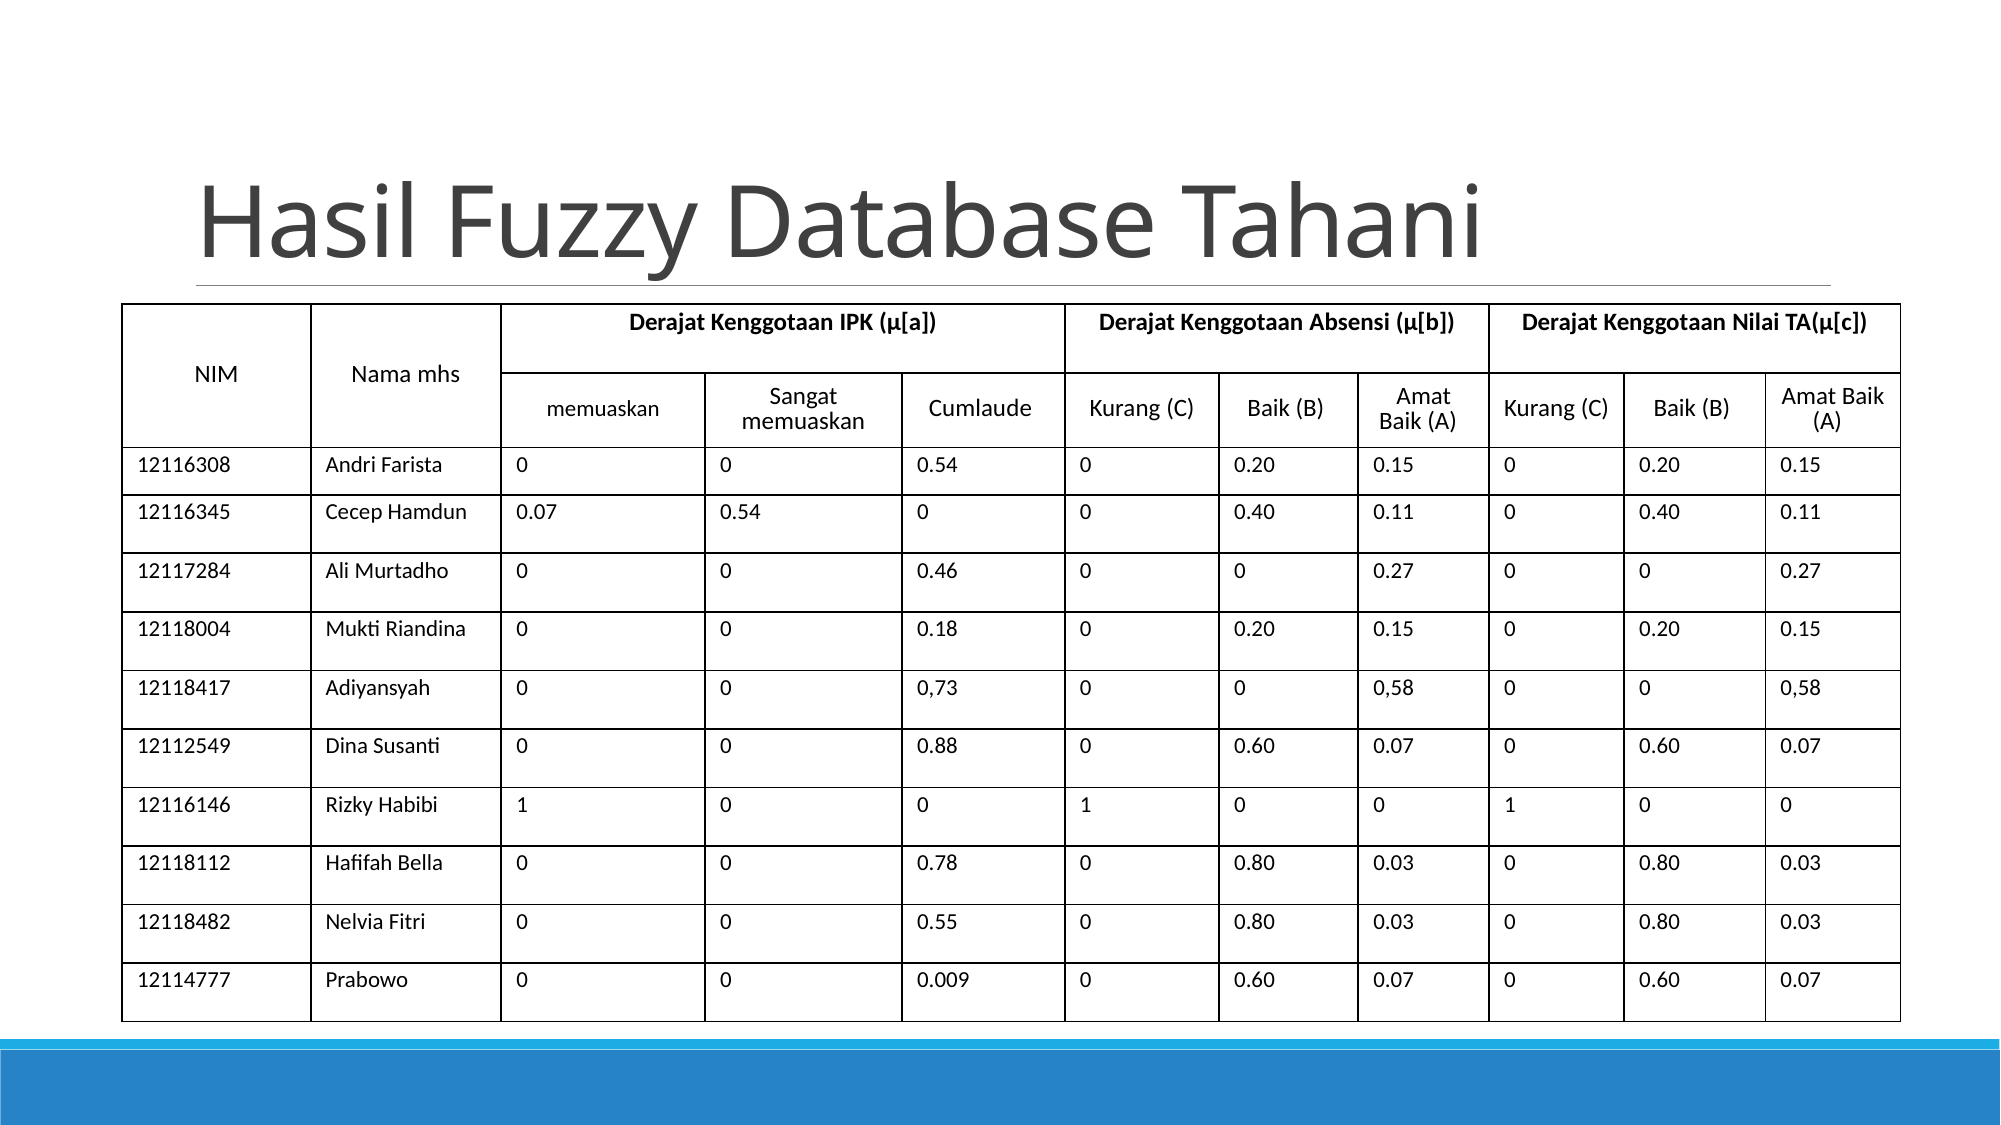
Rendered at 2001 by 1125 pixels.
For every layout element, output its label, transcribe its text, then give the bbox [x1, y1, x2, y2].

table_cell 0.40 [1625, 496, 1765, 552]
table_cell Prabowo [312, 964, 500, 1021]
table_cell 0 [502, 554, 704, 611]
table_cell 0 [502, 730, 704, 787]
table_cell 12114777 [123, 964, 310, 1021]
table_cell 0 [502, 671, 704, 728]
table_cell 0.60 [1220, 964, 1357, 1021]
table_cell Nelvia Fitri [312, 905, 500, 962]
table_cell 0 [1066, 964, 1218, 1021]
table_cell memuaskan [502, 374, 704, 447]
table_header Nama mhs [312, 305, 500, 447]
table_cell Kurang (C) [1066, 374, 1218, 447]
table_cell 0 [502, 613, 704, 670]
table_cell 0 [1066, 730, 1218, 787]
table_cell Baik (B) [1220, 374, 1357, 447]
table_cell 0 [1625, 788, 1765, 845]
table_cell 0.18 [903, 613, 1064, 670]
table_cell Mukti Riandina [312, 613, 500, 670]
table_cell 0.20 [1625, 448, 1765, 494]
table_header Derajat Kenggotaan Absensi (µ[b]) [1066, 305, 1488, 372]
table_cell 0.27 [1766, 554, 1900, 611]
table_cell 0 [1220, 671, 1357, 728]
table_cell 0 [502, 448, 704, 494]
table_cell 12118482 [123, 905, 310, 962]
table_cell 0.07 [1766, 730, 1900, 787]
table_cell Cumlaude [903, 374, 1064, 447]
table_cell 0 [1490, 613, 1623, 670]
table_cell Ali Murtadho [312, 554, 500, 611]
table_cell 0.15 [1359, 448, 1488, 494]
table_cell 0.60 [1220, 730, 1357, 787]
table_cell 0.07 [1766, 964, 1900, 1021]
table_cell 0.78 [903, 847, 1064, 904]
table_cell Rizky Habibi [312, 788, 500, 845]
table_cell 1 [1490, 788, 1623, 845]
table_cell 0.07 [1359, 964, 1488, 1021]
table_cell 0 [1066, 847, 1218, 904]
table_cell 0.54 [903, 448, 1064, 494]
table_cell 0 [1490, 671, 1623, 728]
table_cell 0 [1490, 847, 1623, 904]
table_cell 0 [1490, 554, 1623, 611]
table_cell Cecep Hamdun [312, 496, 500, 552]
table_cell 0.80 [1220, 847, 1357, 904]
table_cell 0 [706, 730, 901, 787]
table_cell 0.15 [1359, 613, 1488, 670]
table_header NIM [123, 305, 310, 447]
table_cell 0.60 [1625, 964, 1765, 1021]
table_cell 0 [1220, 554, 1357, 611]
table_cell 0 [502, 847, 704, 904]
table_cell 0 [1066, 496, 1218, 552]
table_cell 0.60 [1625, 730, 1765, 787]
table_cell Adiyansyah [312, 671, 500, 728]
table_cell 0.15 [1766, 613, 1900, 670]
table_cell 0 [903, 496, 1064, 552]
table_cell 0 [706, 964, 901, 1021]
table_cell 0.20 [1220, 613, 1357, 670]
table_cell 0.03 [1359, 847, 1488, 904]
table_cell 0.40 [1220, 496, 1357, 552]
table_cell 0 [1490, 905, 1623, 962]
table_cell 0 [1490, 496, 1623, 552]
table_cell 0 [903, 788, 1064, 845]
table_cell Hafifah Bella [312, 847, 500, 904]
table_cell 0.07 [502, 496, 704, 552]
table_cell 0 [502, 964, 704, 1021]
table_cell 0 [1066, 613, 1218, 670]
table_cell 0.54 [706, 496, 901, 552]
table_cell 0,58 [1766, 671, 1900, 728]
table_cell 0 [502, 905, 704, 962]
table_cell 0 [1220, 788, 1357, 845]
table_cell 0.03 [1766, 905, 1900, 962]
table_cell 0 [706, 554, 901, 611]
table_cell 0 [706, 671, 901, 728]
table_cell 12118417 [123, 671, 310, 728]
table_cell 0.80 [1220, 905, 1357, 962]
table_cell 12117284 [123, 554, 310, 611]
table_cell 0 [706, 448, 901, 494]
table_cell 0.11 [1359, 496, 1488, 552]
table_cell 1 [1066, 788, 1218, 845]
table_cell 0.03 [1359, 905, 1488, 962]
table_cell 12112549 [123, 730, 310, 787]
table_cell 0.15 [1766, 448, 1900, 494]
table_cell 12118112 [123, 847, 310, 904]
table_cell 0 [706, 788, 901, 845]
table_cell 0 [1625, 554, 1765, 611]
table_cell 0 [1359, 788, 1488, 845]
table_cell 0 [1490, 448, 1623, 494]
table_cell 0.46 [903, 554, 1064, 611]
table_cell 0,73 [903, 671, 1064, 728]
table_cell 0 [706, 613, 901, 670]
table_cell 0 [1766, 788, 1900, 845]
table_cell Kurang (C) [1490, 374, 1623, 447]
table_cell Sangat memuaskan [706, 374, 901, 447]
table_header Derajat Kenggotaan IPK (µ[a]) [502, 305, 1064, 372]
table_cell 0.03 [1766, 847, 1900, 904]
table_cell 12116345 [123, 496, 310, 552]
table_cell Dina Susanti [312, 730, 500, 787]
table_cell 0,58 [1359, 671, 1488, 728]
table_cell 0 [1066, 905, 1218, 962]
table_cell 12118004 [123, 613, 310, 670]
table_cell 0.009 [903, 964, 1064, 1021]
table_cell 0.20 [1625, 613, 1765, 670]
table_cell Amat Baik (A) [1766, 374, 1900, 447]
table_cell 0 [706, 847, 901, 904]
table_cell 0.27 [1359, 554, 1488, 611]
table_cell 12116146 [123, 788, 310, 845]
table_cell 1 [502, 788, 704, 845]
table_cell 0 [1066, 448, 1218, 494]
table_cell 0.80 [1625, 905, 1765, 962]
title Hasil Fuzzy Database Tahani [180, 47, 1830, 285]
table_cell Amat Baik (A) [1359, 374, 1488, 447]
table_cell 0.80 [1625, 847, 1765, 904]
table_cell 12116308 [123, 448, 310, 494]
table_cell 0 [1490, 730, 1623, 787]
table_cell 0.20 [1220, 448, 1357, 494]
table_cell 0.55 [903, 905, 1064, 962]
table_cell 0 [1490, 964, 1623, 1021]
table_cell 0 [1066, 671, 1218, 728]
table_cell 0 [706, 905, 901, 962]
table_cell Baik (B) [1625, 374, 1765, 447]
table_cell Andri Farista [312, 448, 500, 494]
table_header Derajat Kenggotaan Nilai TA(µ[c]) [1490, 305, 1900, 372]
table_cell 0.07 [1359, 730, 1488, 787]
table_cell 0.11 [1766, 496, 1900, 552]
table_cell 0 [1625, 671, 1765, 728]
table_cell 0 [1066, 554, 1218, 611]
table_cell 0.88 [903, 730, 1064, 787]
